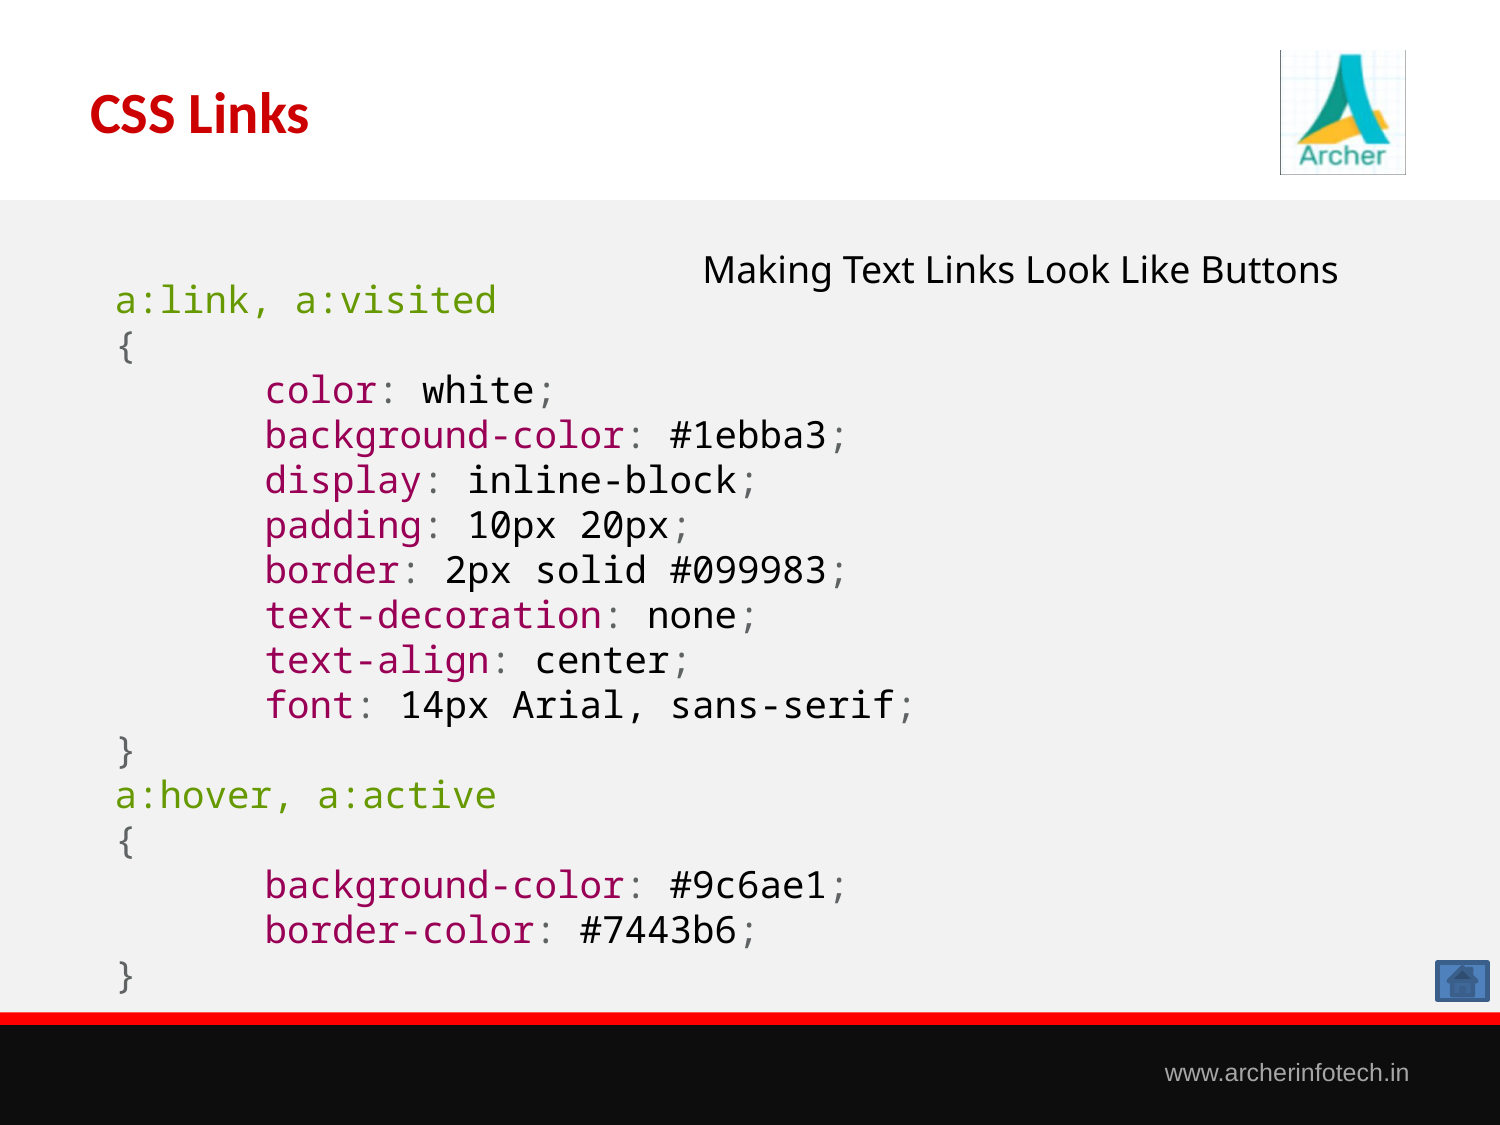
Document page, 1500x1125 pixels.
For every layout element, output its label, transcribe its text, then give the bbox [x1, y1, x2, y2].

title CSS Links [75, 45, 988, 175]
text_box a:link, a:visited { color: white; background-color: #1ebba3; display: inline-block; padding: 10px 20px; border: 2px solid #099983; text-decoration: none; text-align: center; font: 14px Arial, sans-serif; } a:hover, a:active { background-color: #9c6ae1; border-color: #7443b6; } [99, 268, 1075, 1004]
picture [1280, 50, 1406, 175]
text_box [1435, 960, 1490, 1002]
text_box Making Text Links Look Like Buttons [687, 238, 1438, 299]
